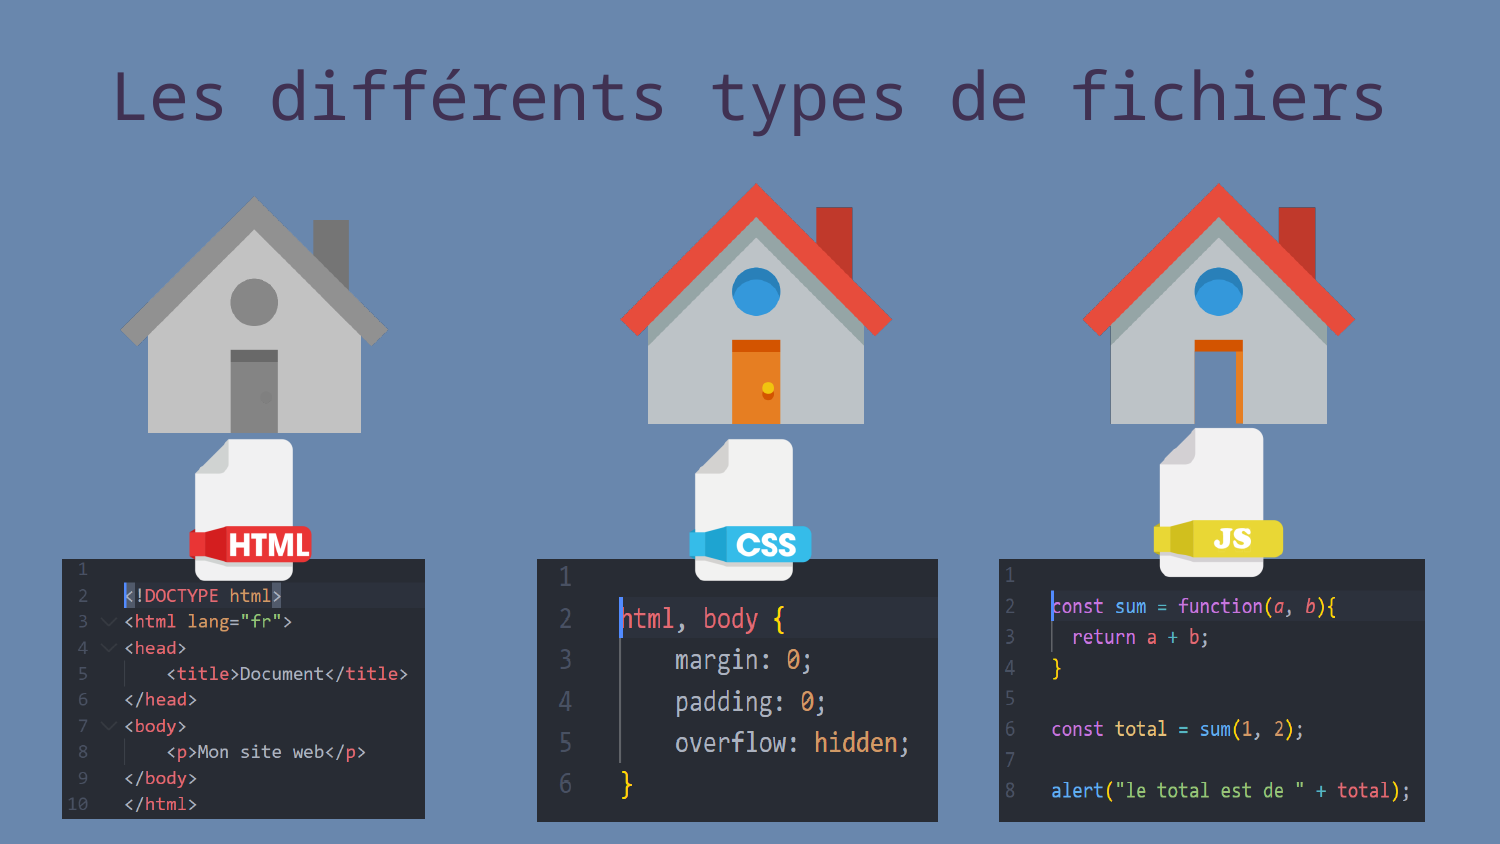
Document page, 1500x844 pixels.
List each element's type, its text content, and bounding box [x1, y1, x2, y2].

picture [537, 171, 938, 823]
text_box Les différents types de fichiers [0, 46, 1500, 142]
picture [62, 184, 426, 820]
picture [999, 171, 1425, 823]
